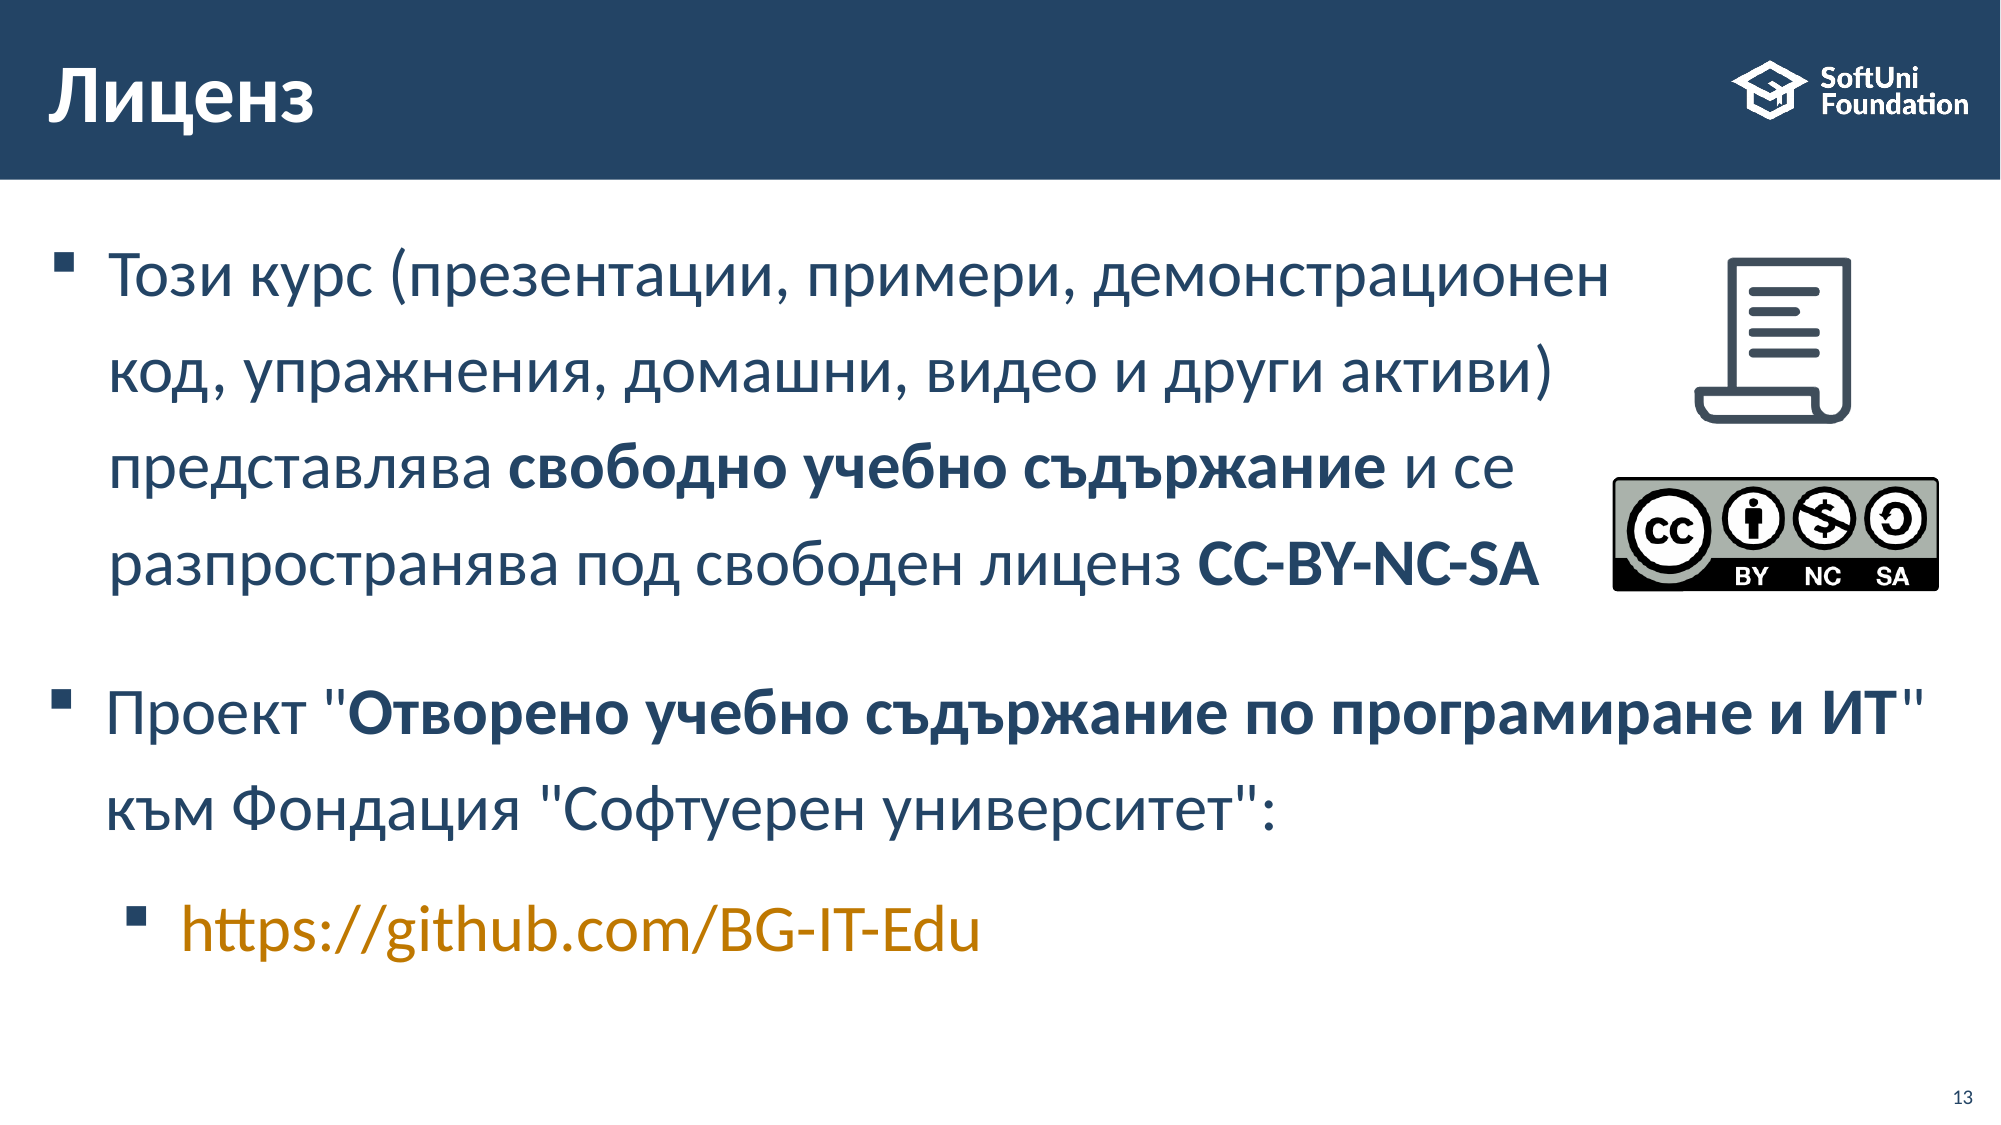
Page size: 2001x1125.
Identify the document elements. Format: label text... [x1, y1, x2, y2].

list Този курс (презентации, примери, демонстрационен код, упражнения, домашни, видео и други активи) представлява свободно учебно съдържание и се разпространява под свободен лиценз CC-BY-NC-SA [31, 208, 1650, 615]
text_box Проект "Отворено учебно съдържание по програмиране и ИТ" към Фондация "Софтуерен университет": https://github.com/BG-IT-Edu [31, 644, 1953, 972]
slide_number 13 [1927, 1067, 1989, 1117]
picture [1731, 60, 1968, 120]
picture [1677, 235, 1875, 445]
picture [1612, 476, 1940, 592]
title Лиценз [31, 16, 1716, 162]
